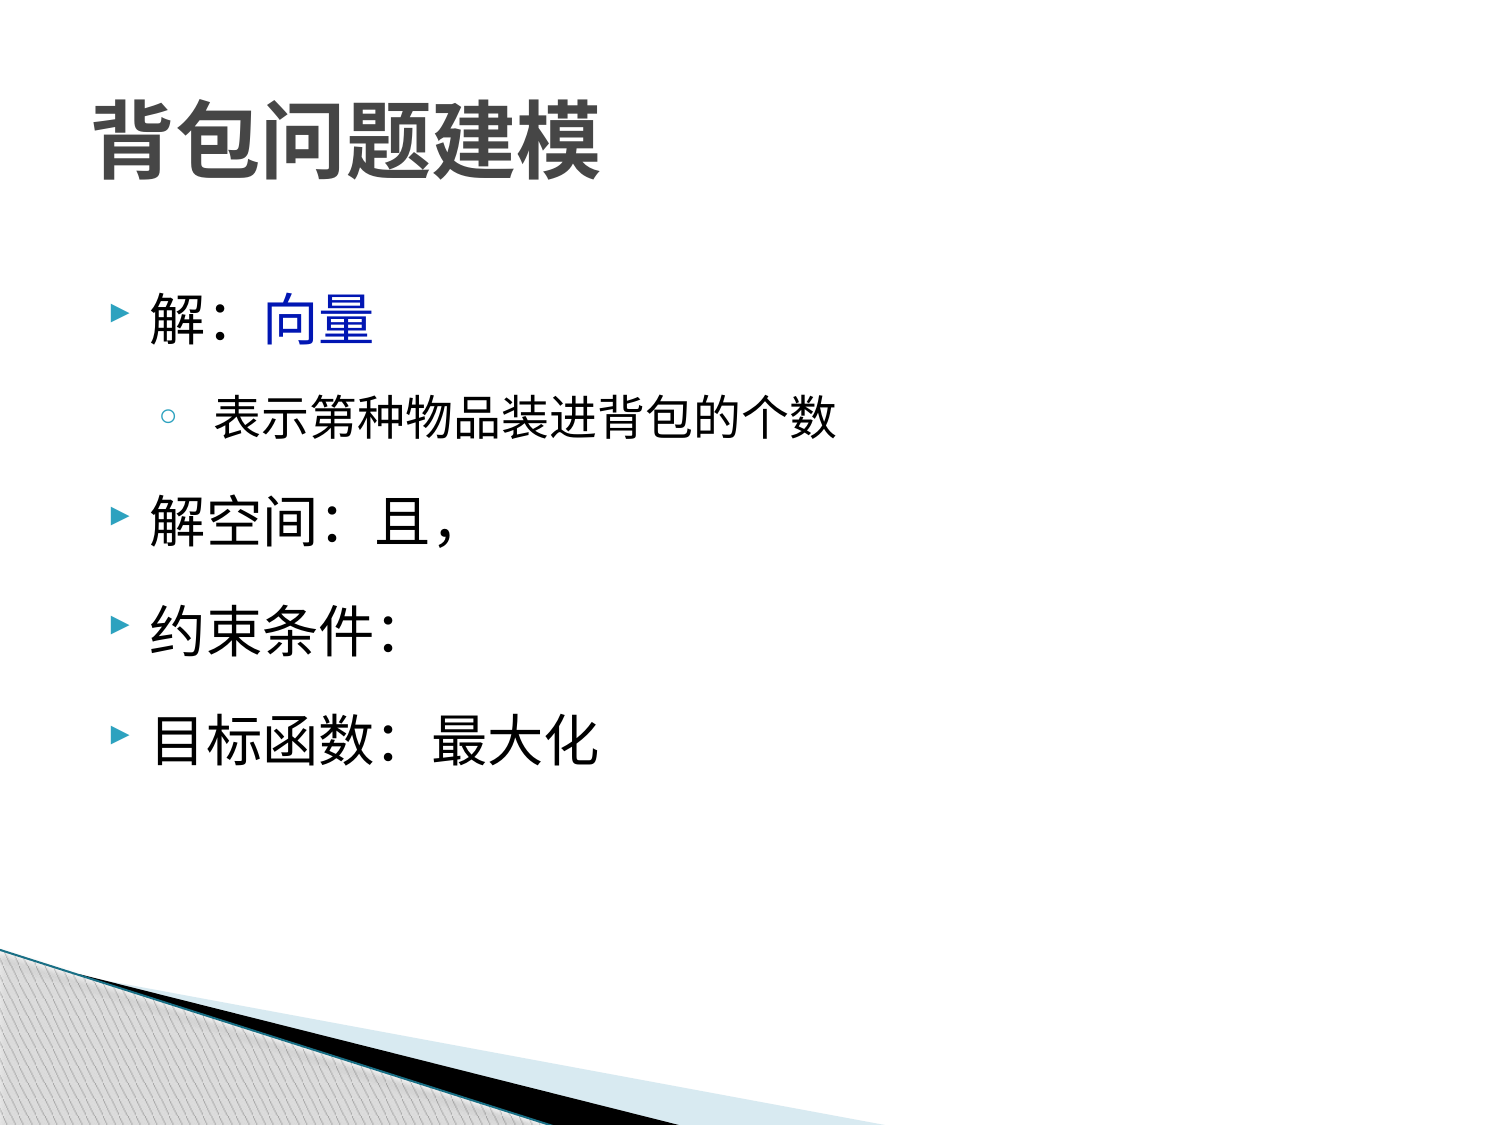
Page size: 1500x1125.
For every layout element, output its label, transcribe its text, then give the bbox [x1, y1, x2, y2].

title 背包问题建模 [75, 45, 1425, 233]
